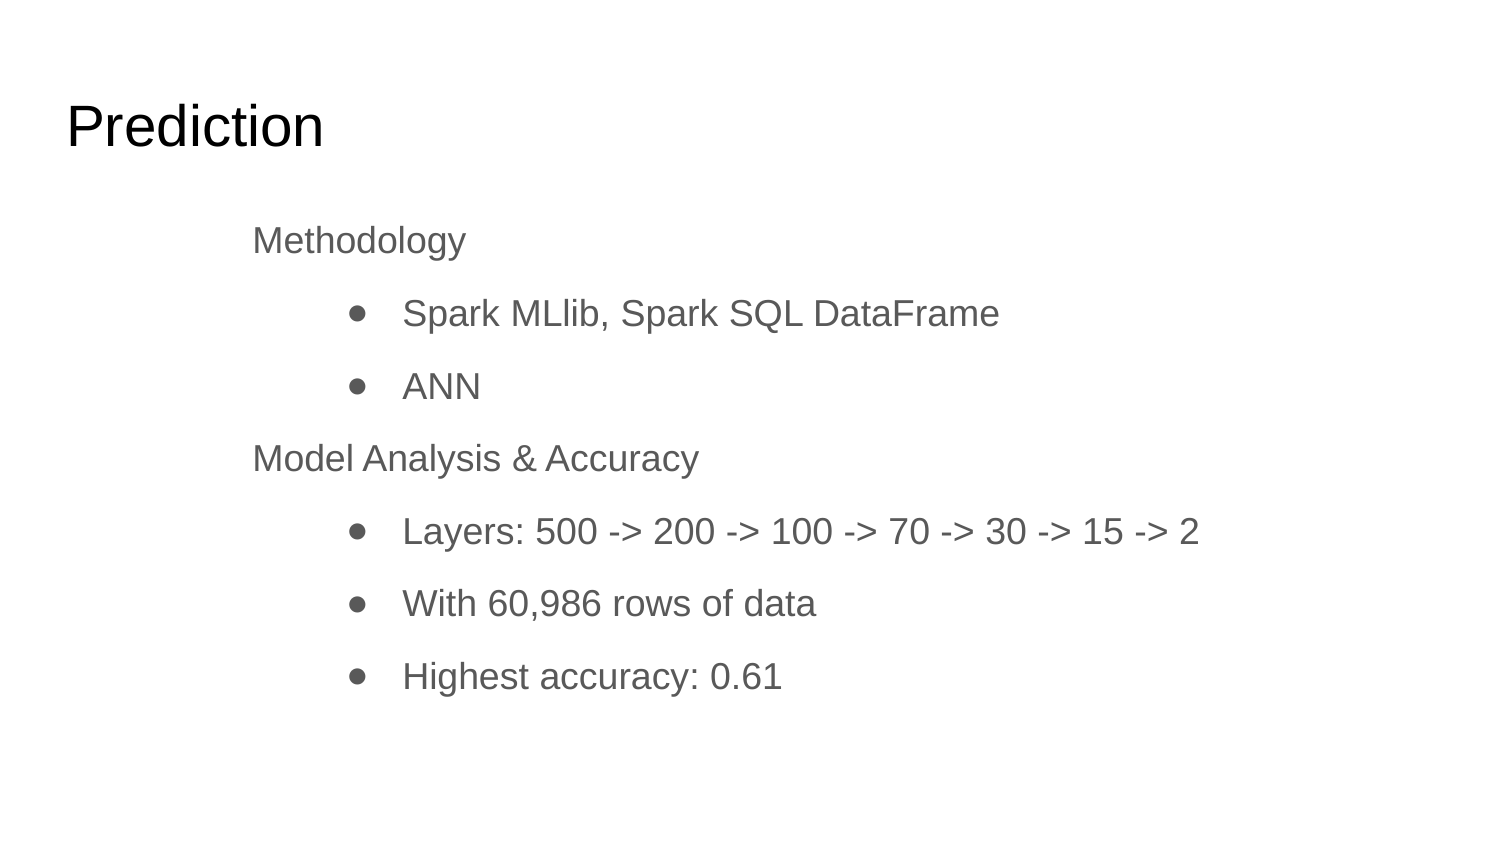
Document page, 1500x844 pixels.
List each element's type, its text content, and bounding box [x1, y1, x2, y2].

title Prediction [51, 72, 1449, 167]
list Methodology Spark MLlib, Spark SQL DataFrame ANN Model Analysis & Accuracy Layers: 500 -> 200 -> 100 -> 70 -> 30 -> 15 -> 2 With 60,986 rows of data Highest accuracy: 0.61 [237, 194, 1324, 756]
